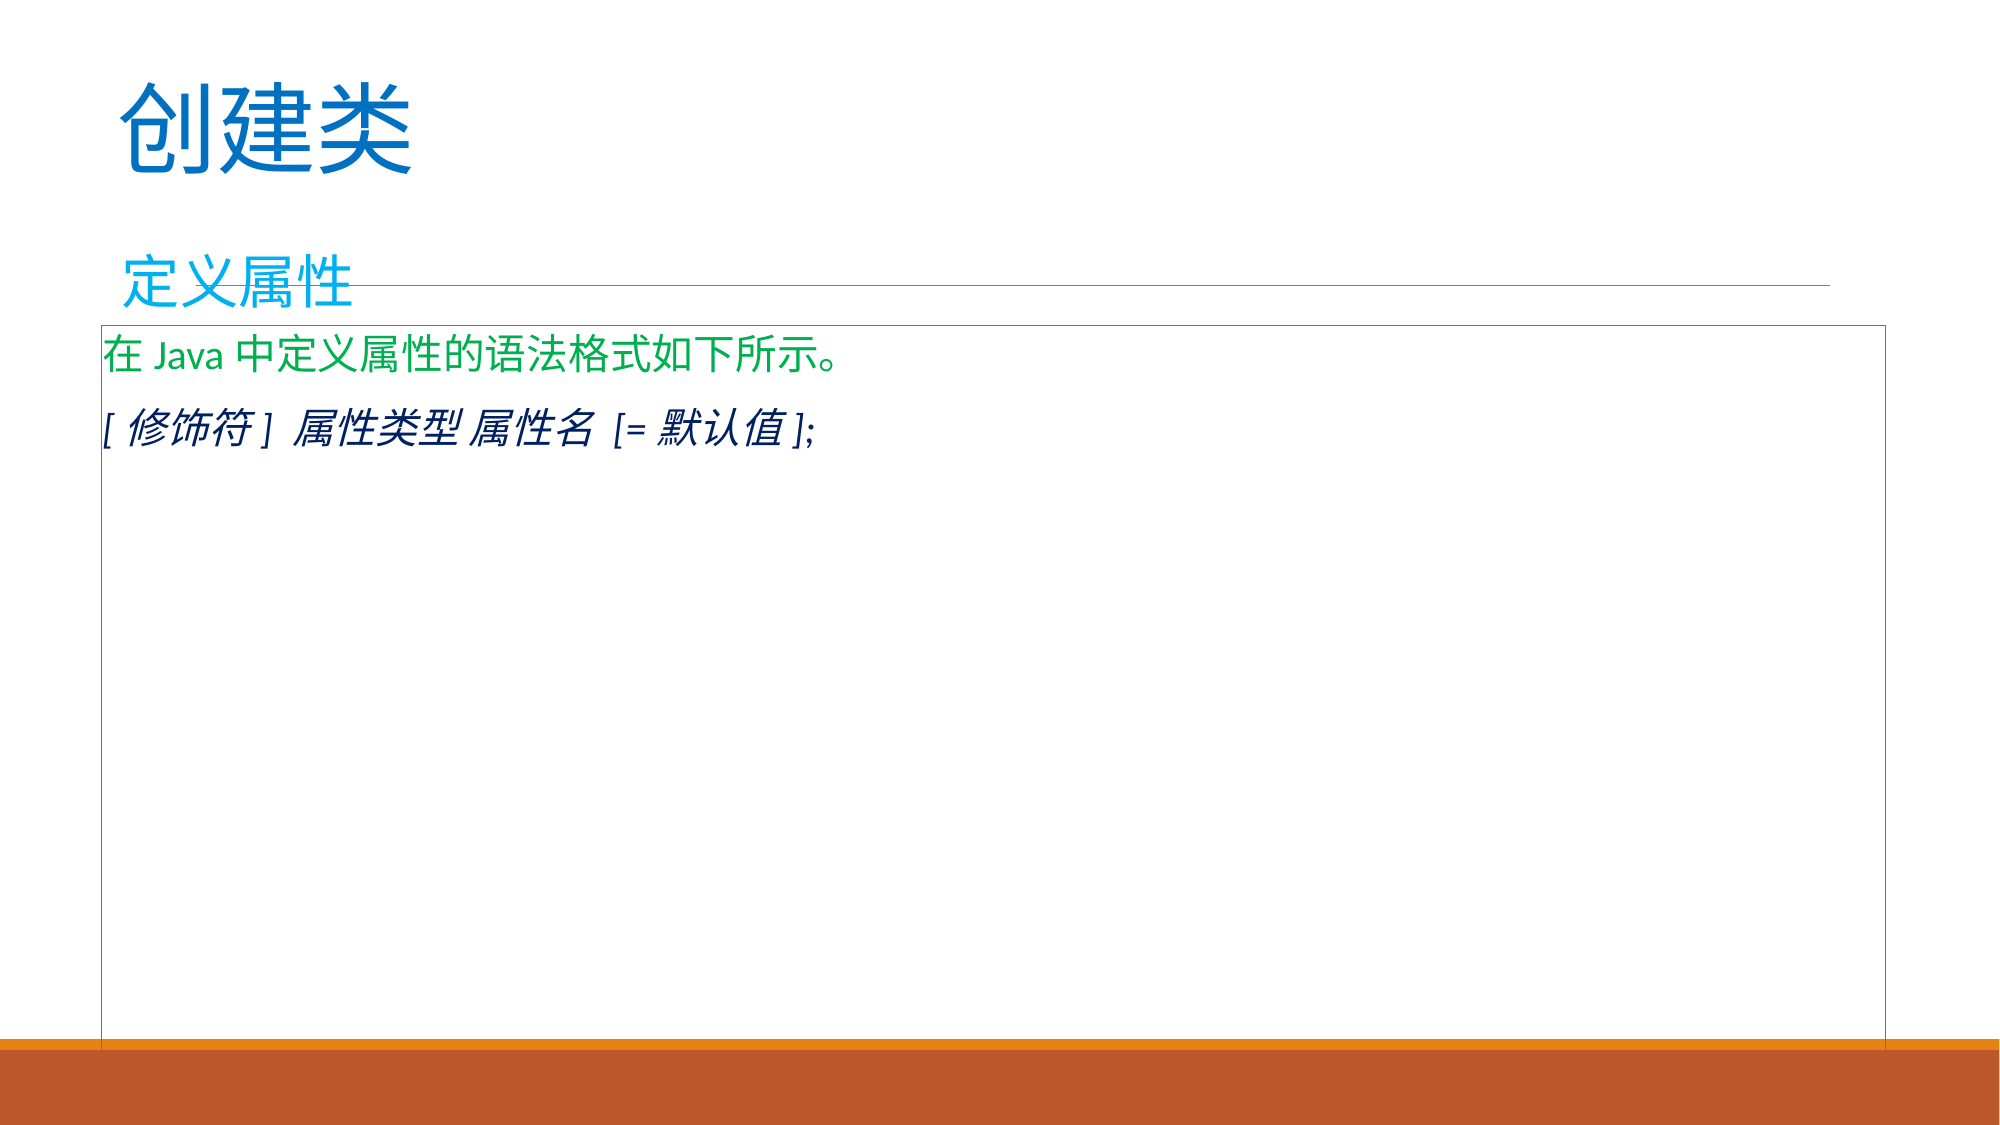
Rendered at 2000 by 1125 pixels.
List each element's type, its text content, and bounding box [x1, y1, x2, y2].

list 在Java中定义属性的语法格式如下所示。 [修饰符] 属性类型 属性名 [=默认值]; [101, 325, 1886, 1094]
text_box 定义属性 [101, 219, 1851, 326]
title 创建类 [101, 30, 1850, 195]
